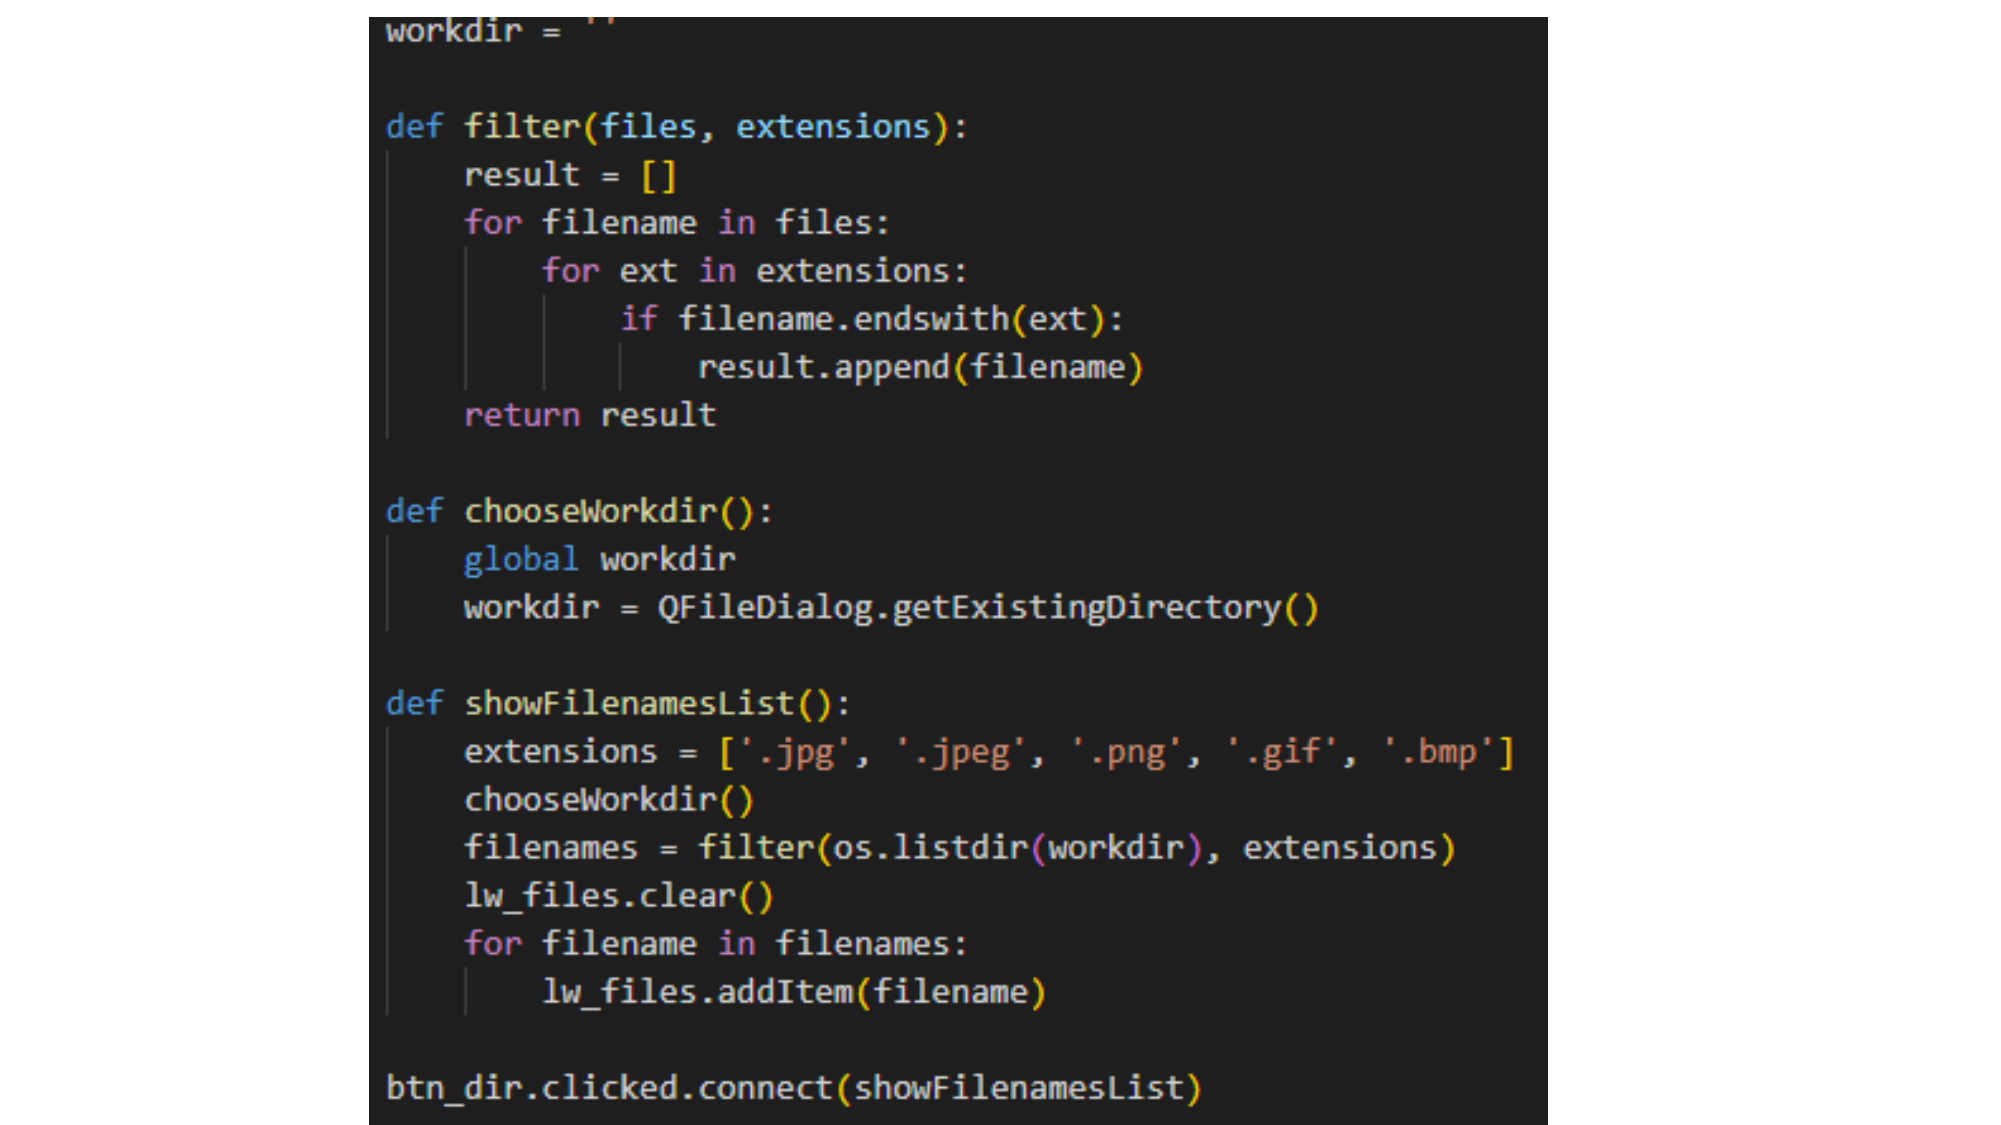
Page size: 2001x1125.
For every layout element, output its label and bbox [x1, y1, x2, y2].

picture [369, 17, 1548, 1125]
